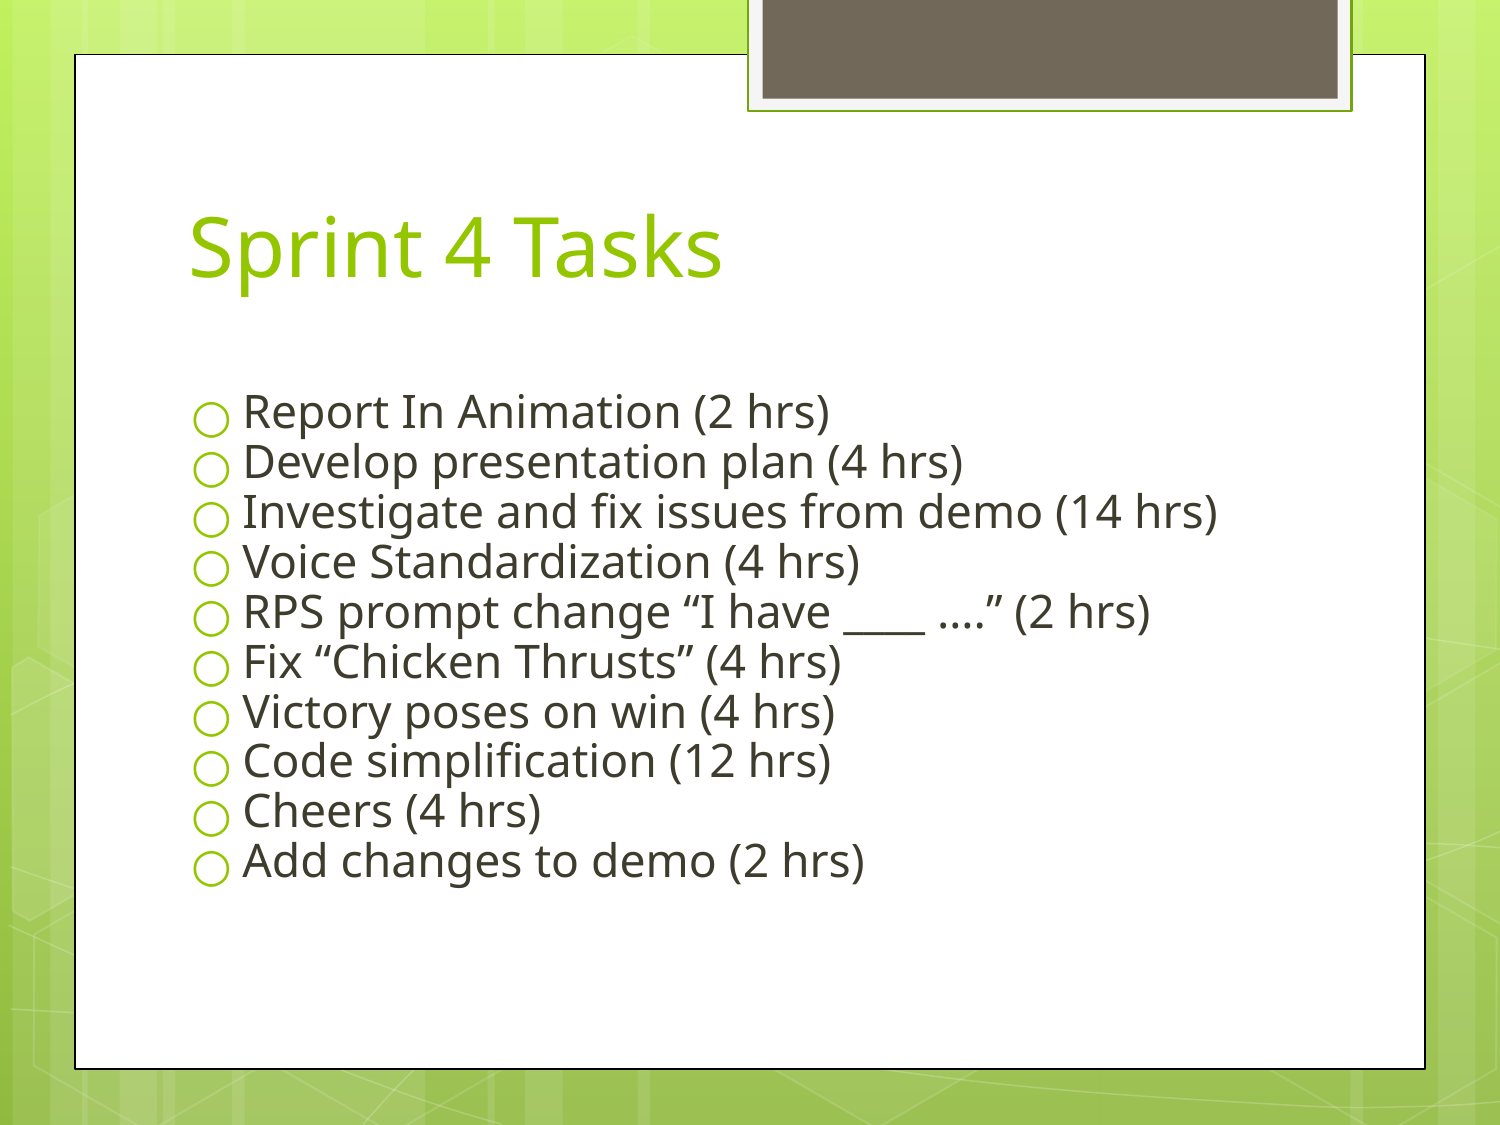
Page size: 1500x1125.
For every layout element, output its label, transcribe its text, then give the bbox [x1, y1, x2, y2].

list Report In Animation (2 hrs) Develop presentation plan (4 hrs) Investigate and fix issues from demo (14 hrs) Voice Standardization (4 hrs) RPS prompt change “I have ____ ….” (2 hrs) Fix “Chicken Thrusts” (4 hrs) Victory poses on win (4 hrs) Code simplification (12 hrs) Cheers (4 hrs) Add changes to demo (2 hrs) [171, 381, 1283, 957]
title Sprint 4 Tasks [173, 114, 1327, 303]
